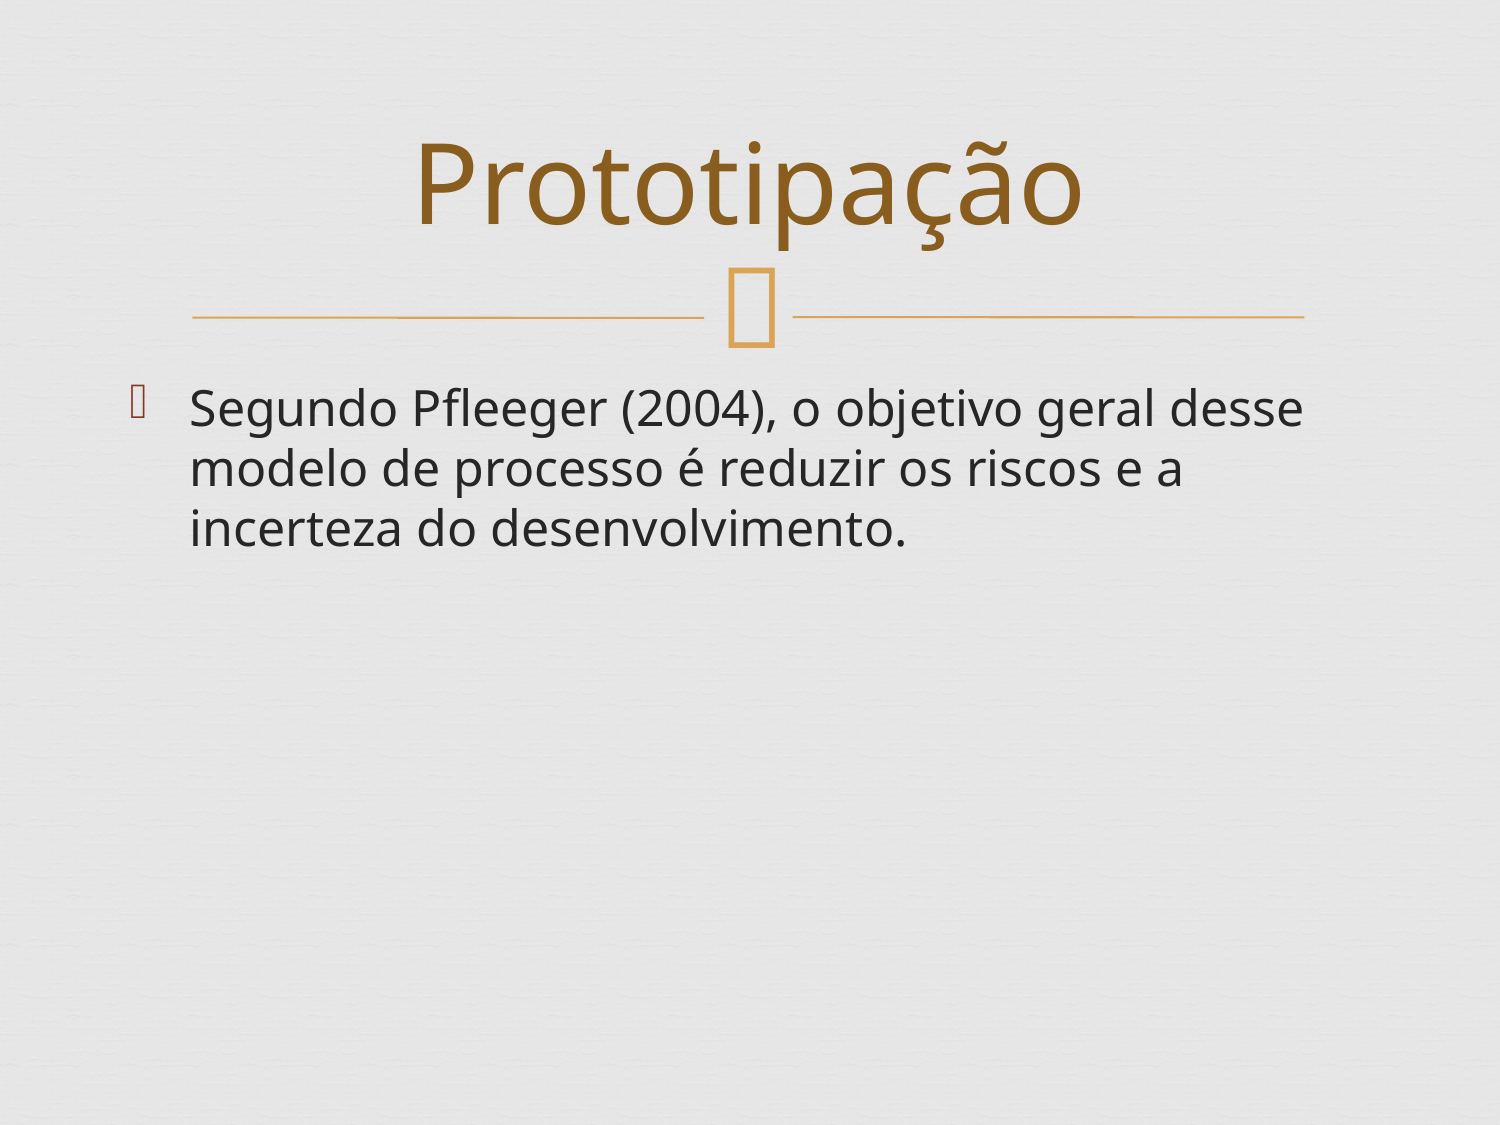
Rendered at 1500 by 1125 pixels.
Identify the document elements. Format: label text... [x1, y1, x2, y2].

list Segundo Pfleeger (2004), o objetivo geral desse modelo de processo é reduzir os riscos e a incerteza do desenvolvimento. [114, 368, 1386, 1005]
title Prototipação [112, 93, 1386, 267]
